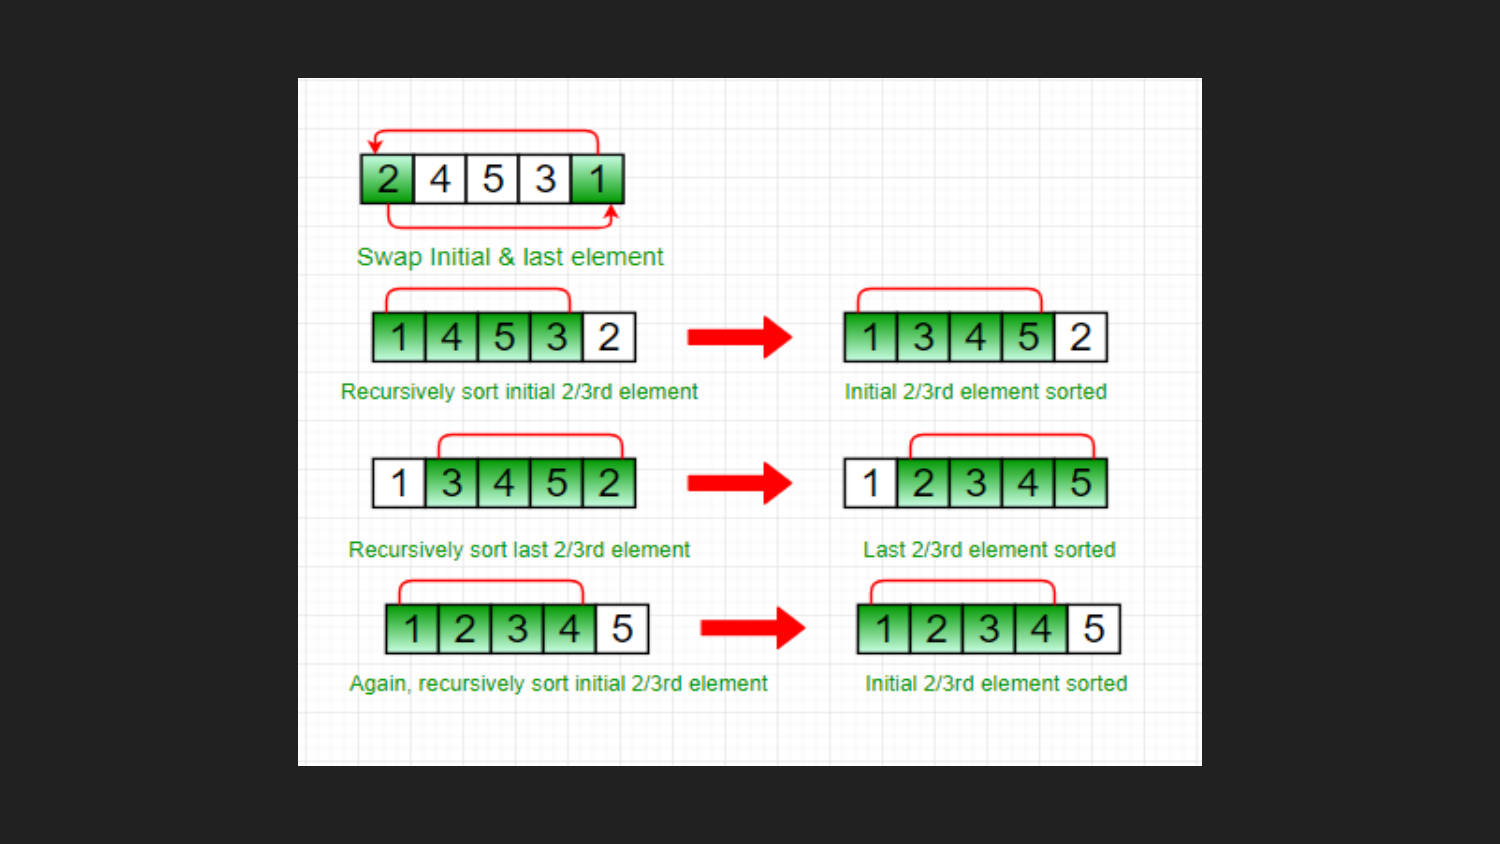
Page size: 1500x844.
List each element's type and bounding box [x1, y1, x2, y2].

picture [298, 77, 1202, 766]
